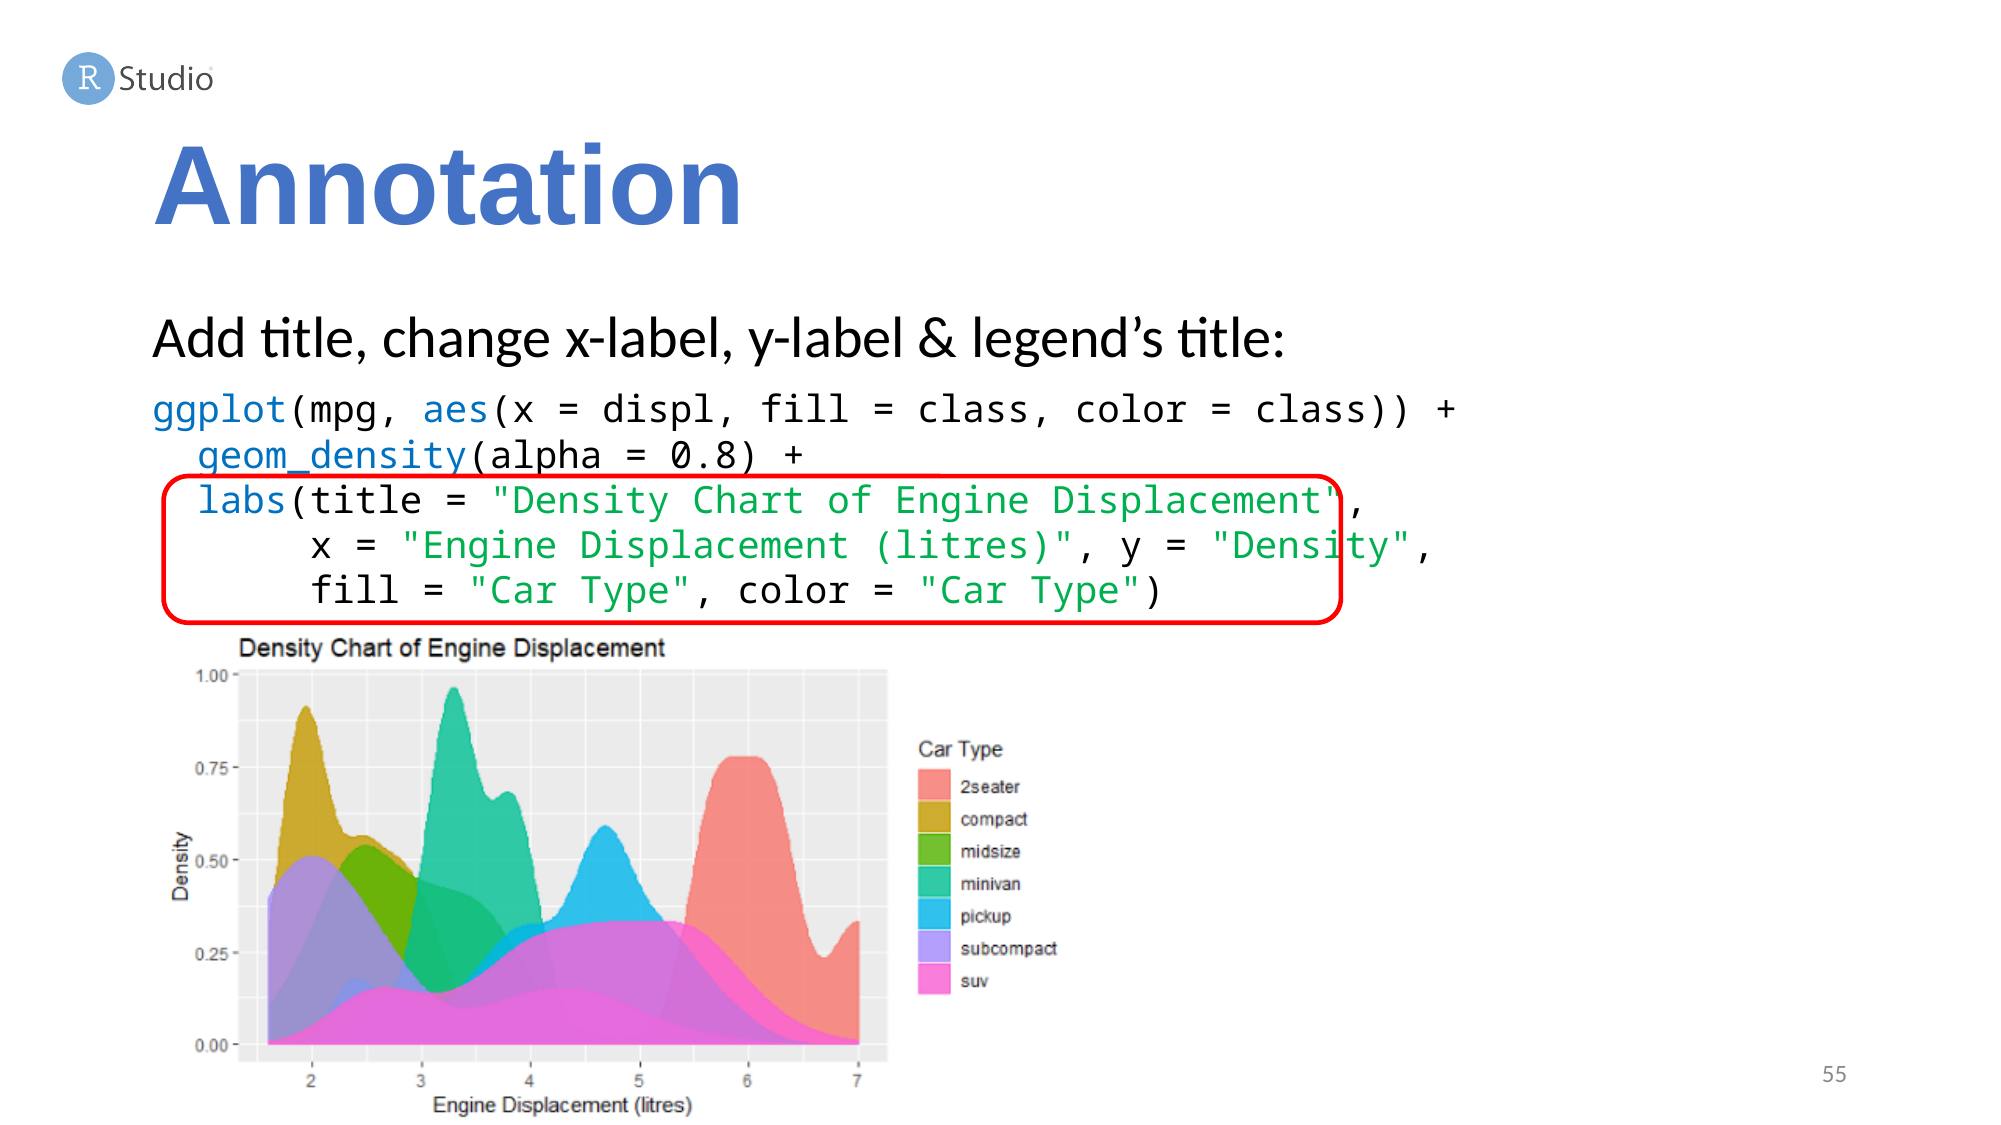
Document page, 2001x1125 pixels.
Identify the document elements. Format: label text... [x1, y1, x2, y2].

slide_number 55 [1412, 1042, 1863, 1103]
picture [163, 629, 1074, 1125]
text_box [162, 475, 1342, 624]
picture [62, 52, 213, 105]
list Add title, change x-label, y-label & legend’s title: ggplot(mpg, aes(x = displ, fill = class, color = class)) + geom_density(alpha = 0.8) + labs(title = "Density Chart of Engine Displacement", x = "Engine Displacement (litres)", y = "Density", fill = "Car Type", color = "Car Type") [137, 299, 1863, 1014]
title Annotation [137, 104, 1863, 273]
